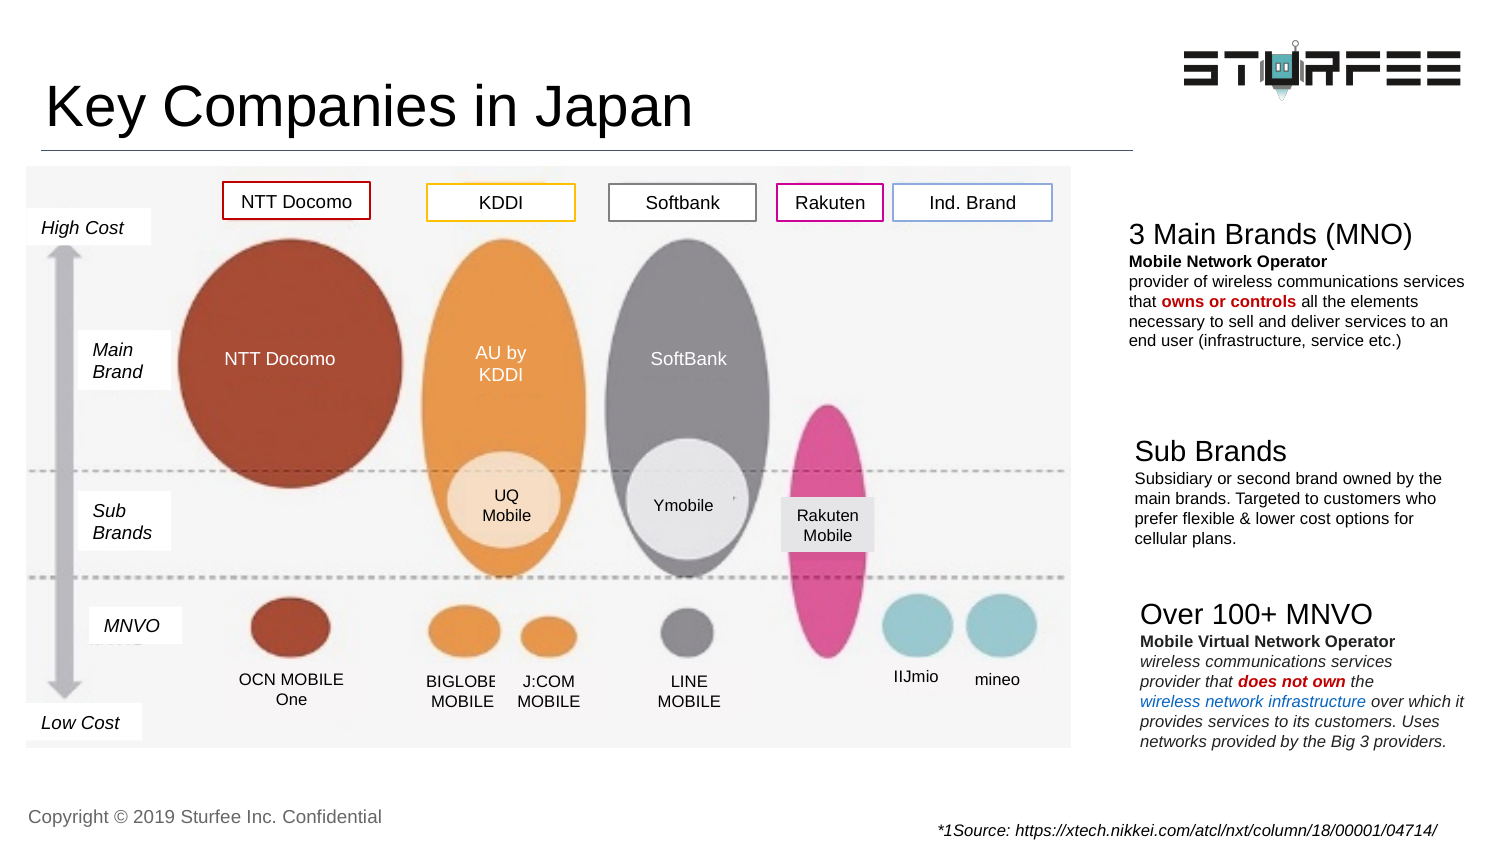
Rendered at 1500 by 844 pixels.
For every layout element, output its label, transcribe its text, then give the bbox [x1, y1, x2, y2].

text_box Over 100+ MNVO Mobile Virtual Network Operator wireless communications services provider that does not own the wireless network infrastructure over which it provides services to its customers. Uses networks provided by the Big 3 providers. [1125, 588, 1484, 793]
picture [1184, 40, 1461, 103]
text_box 3 Main Brands (MNO) Mobile Network Operator provider of wireless communications services that owns or controls all the elements necessary to sell and deliver services to an end user (infrastructure, service etc.) [1114, 208, 1484, 393]
text_box Sub Brands Subsidiary or second brand owned by the main brands. Targeted to customers who prefer flexible & lower cost options for cellular plans. [1119, 425, 1479, 555]
title Key Companies in Japan [34, 56, 1433, 151]
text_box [26, 166, 1071, 748]
text_box *1Source: https://xtech.nikkei.com/atcl/nxt/column/18/00001/04714/ [922, 812, 1453, 844]
